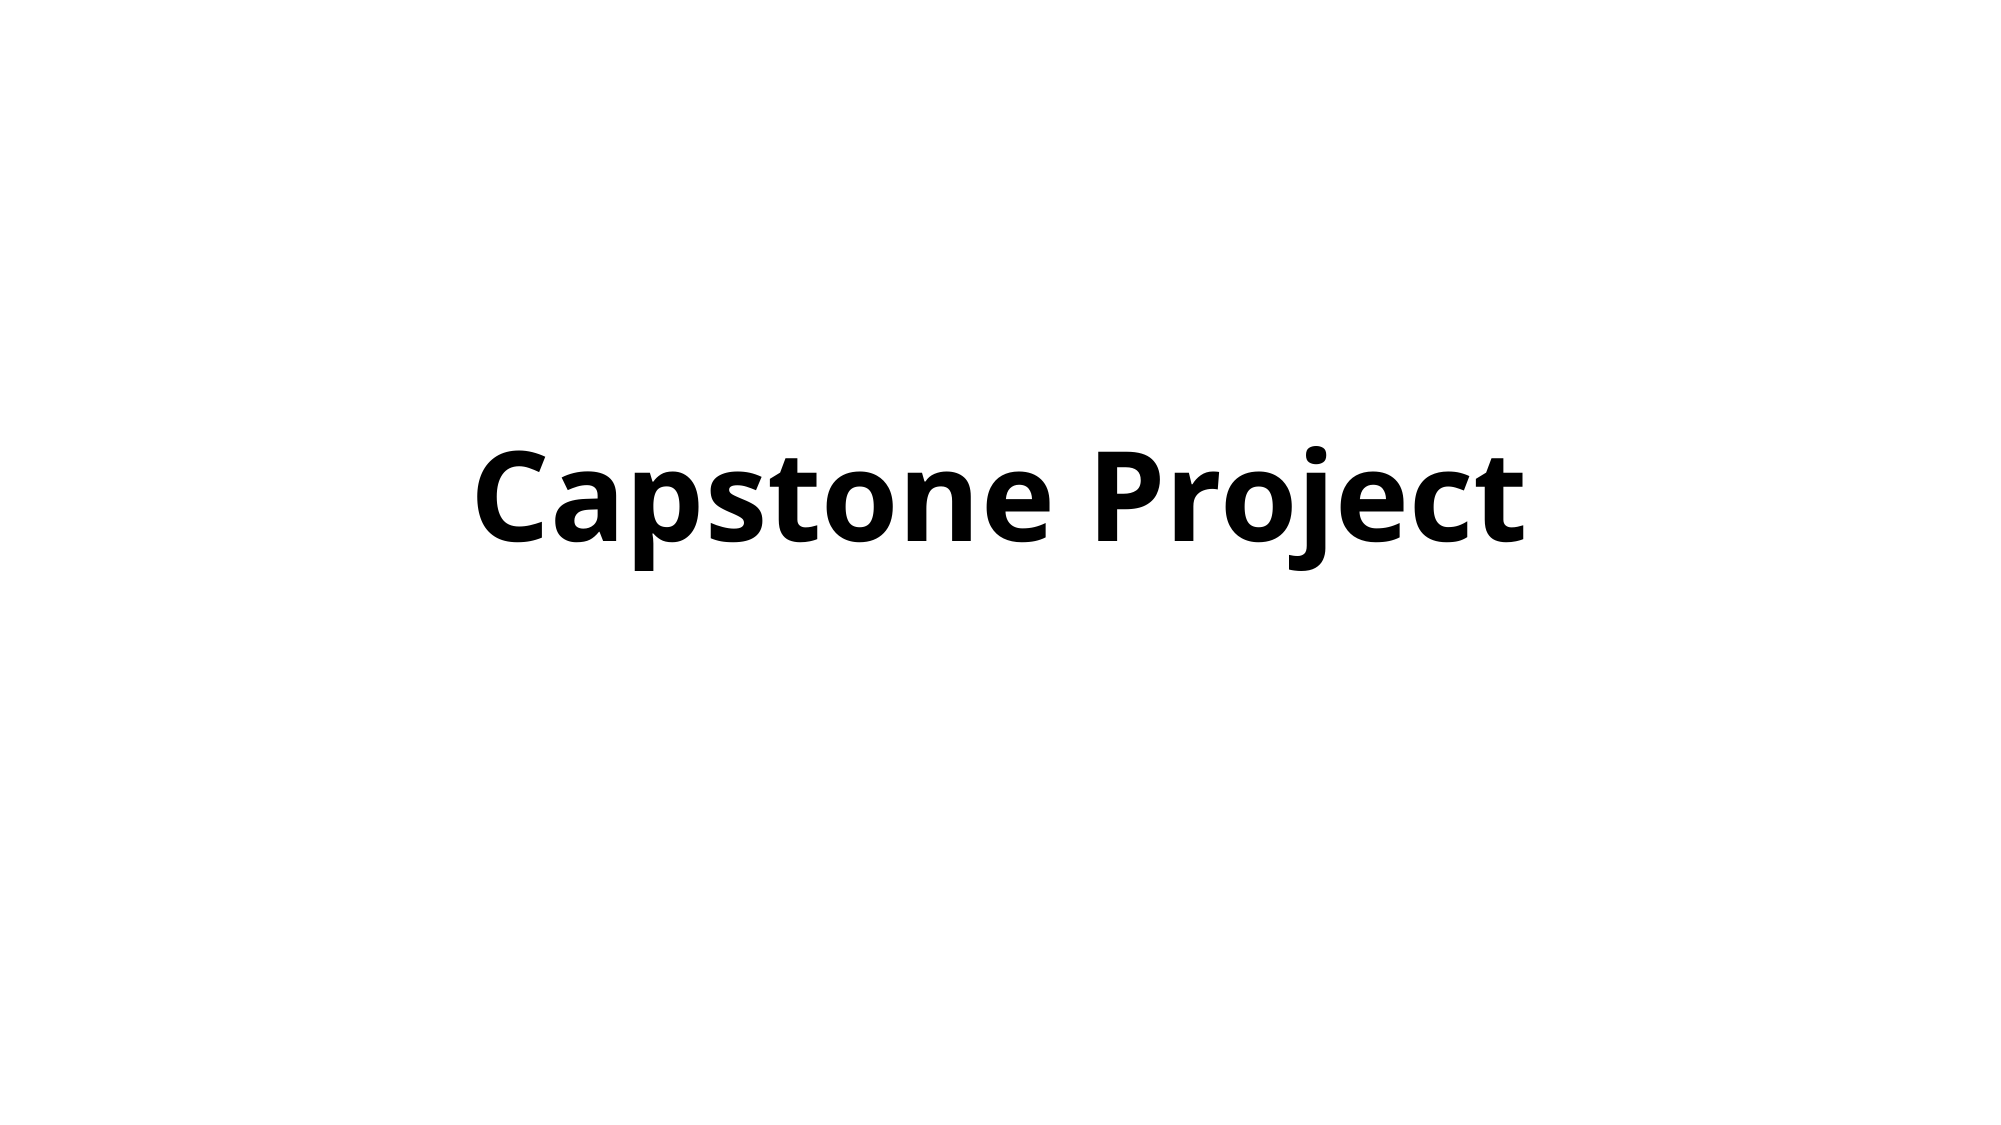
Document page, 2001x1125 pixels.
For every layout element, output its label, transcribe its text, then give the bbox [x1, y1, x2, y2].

title Capstone Project [249, 184, 1750, 576]
